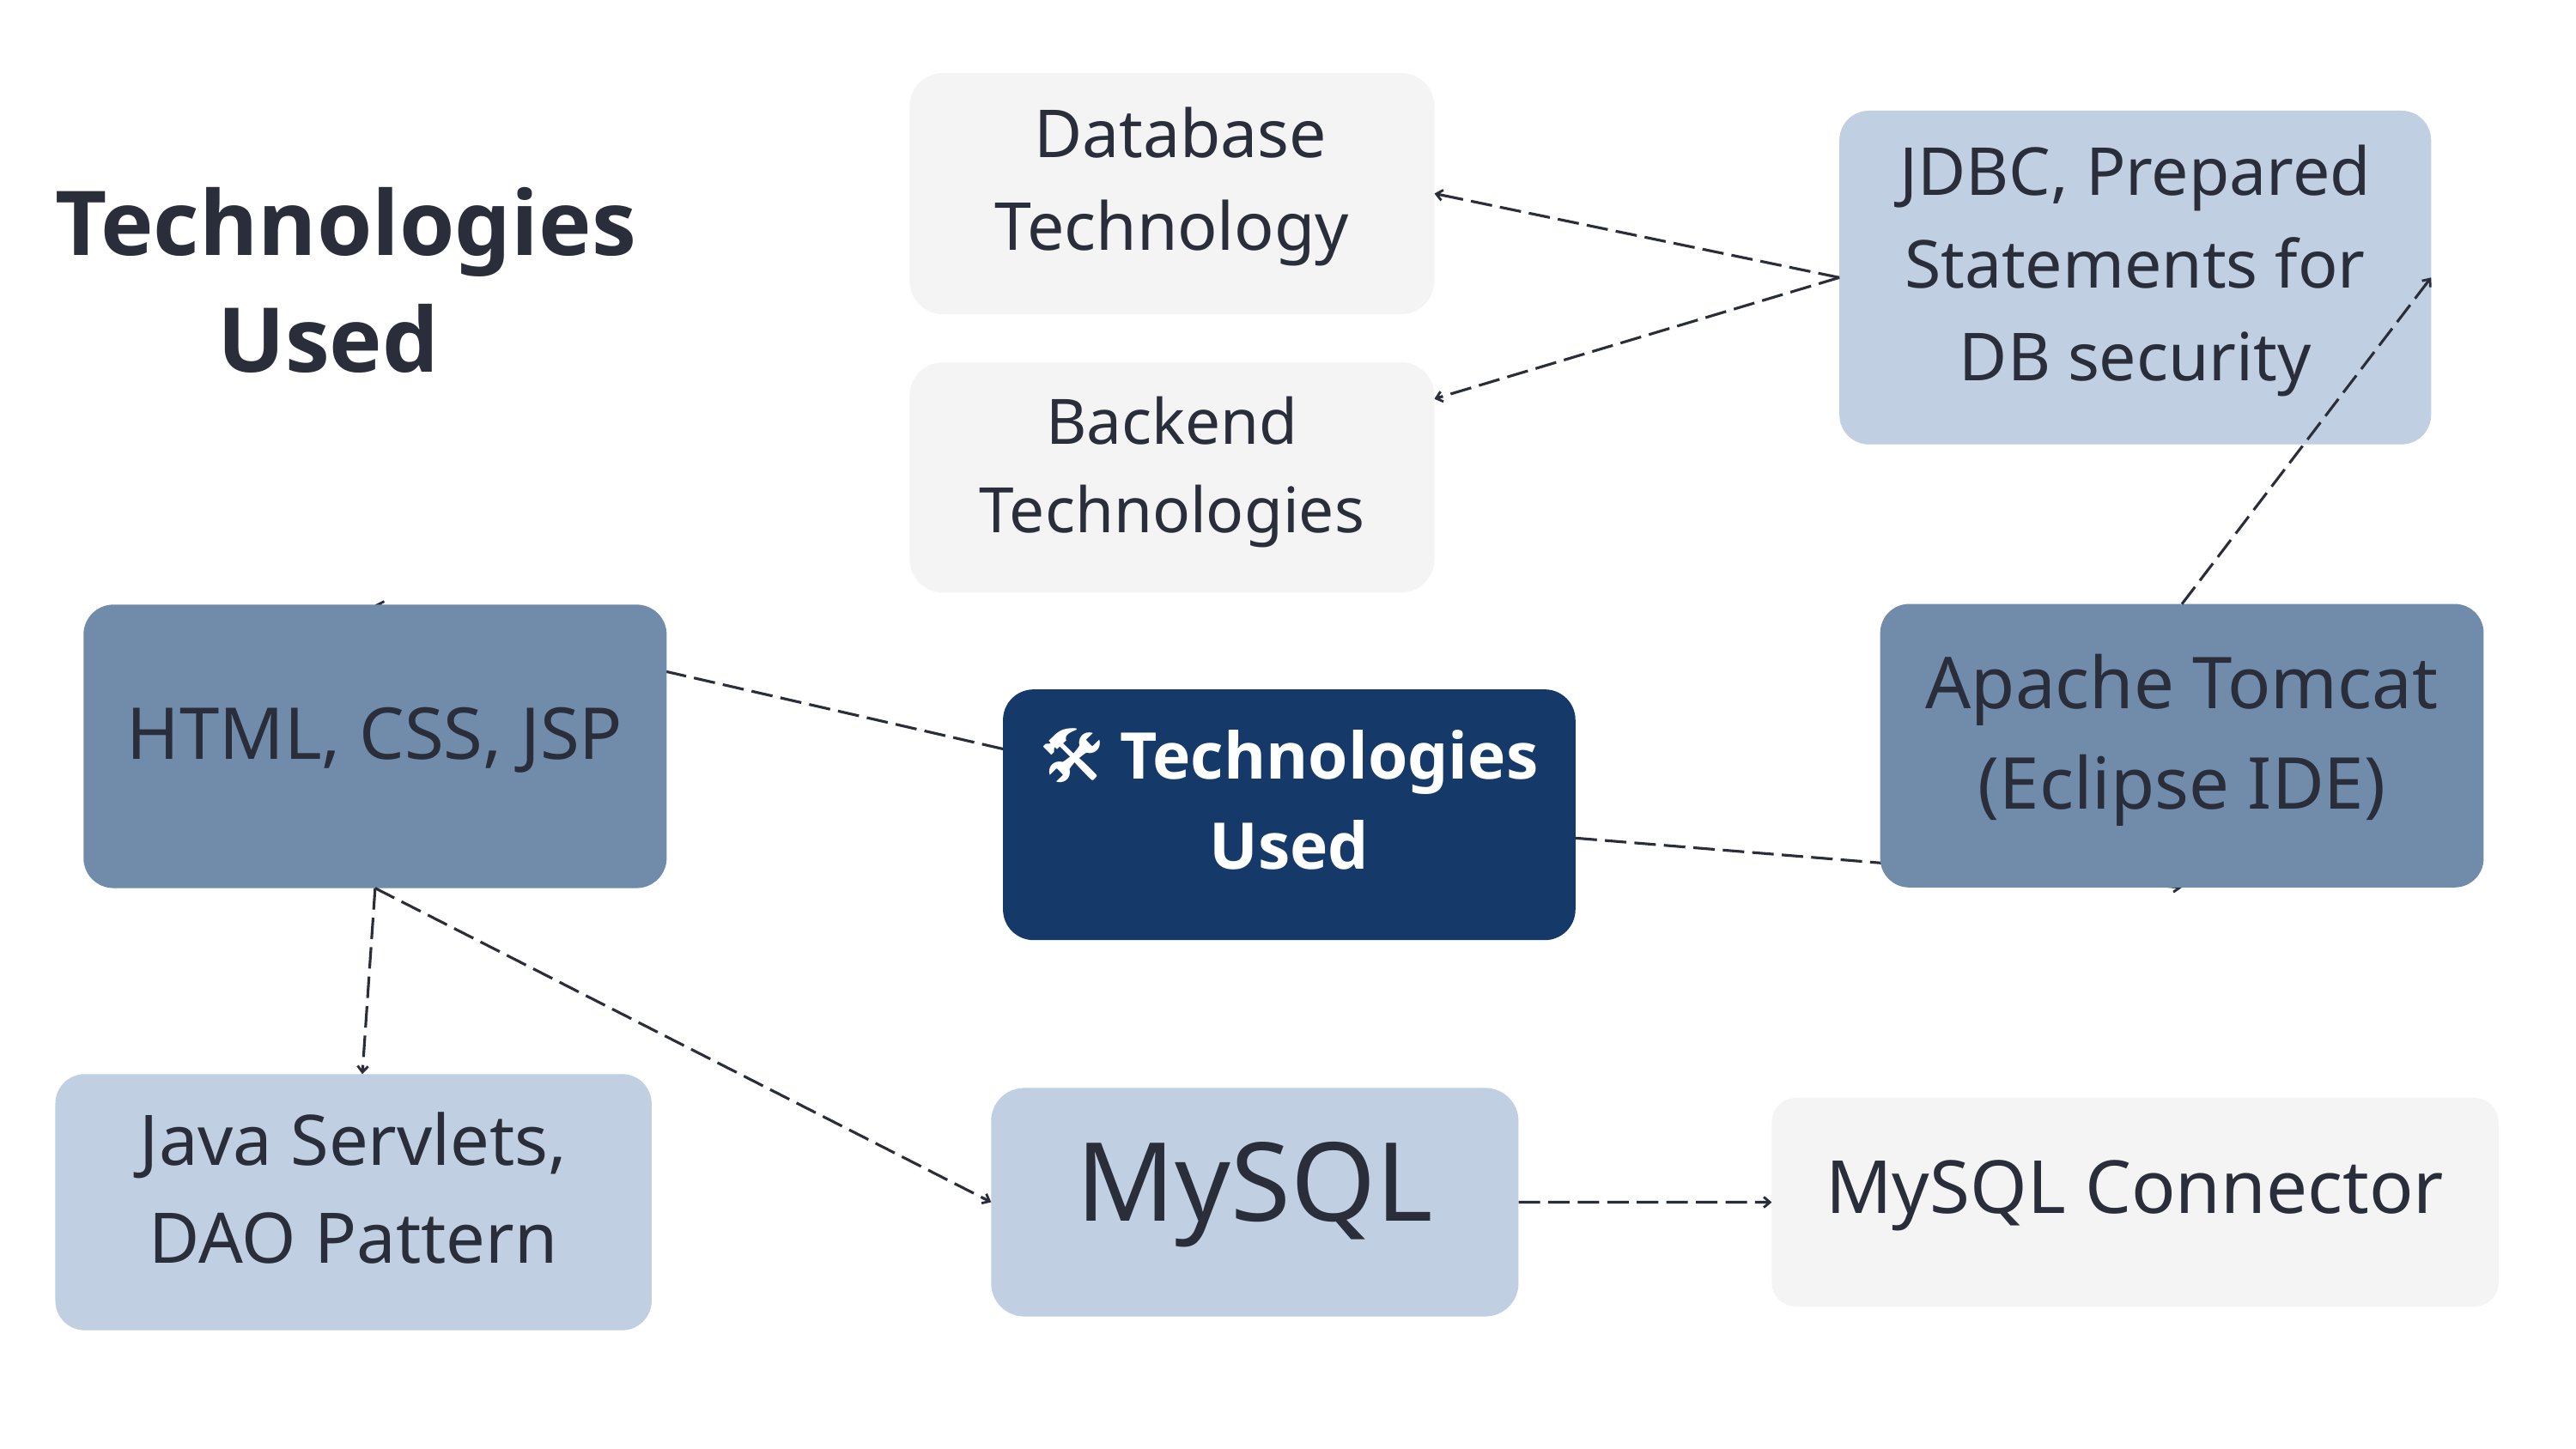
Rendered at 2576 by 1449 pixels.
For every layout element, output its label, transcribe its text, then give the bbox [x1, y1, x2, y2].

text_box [991, 1088, 1519, 1317]
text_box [1880, 603, 2484, 888]
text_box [1838, 110, 2432, 445]
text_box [909, 361, 1435, 593]
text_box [55, 1074, 653, 1331]
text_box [909, 72, 1435, 315]
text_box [82, 604, 667, 888]
text_box Technologies Used [55, 157, 706, 390]
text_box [1771, 1097, 2500, 1307]
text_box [1002, 688, 1576, 941]
